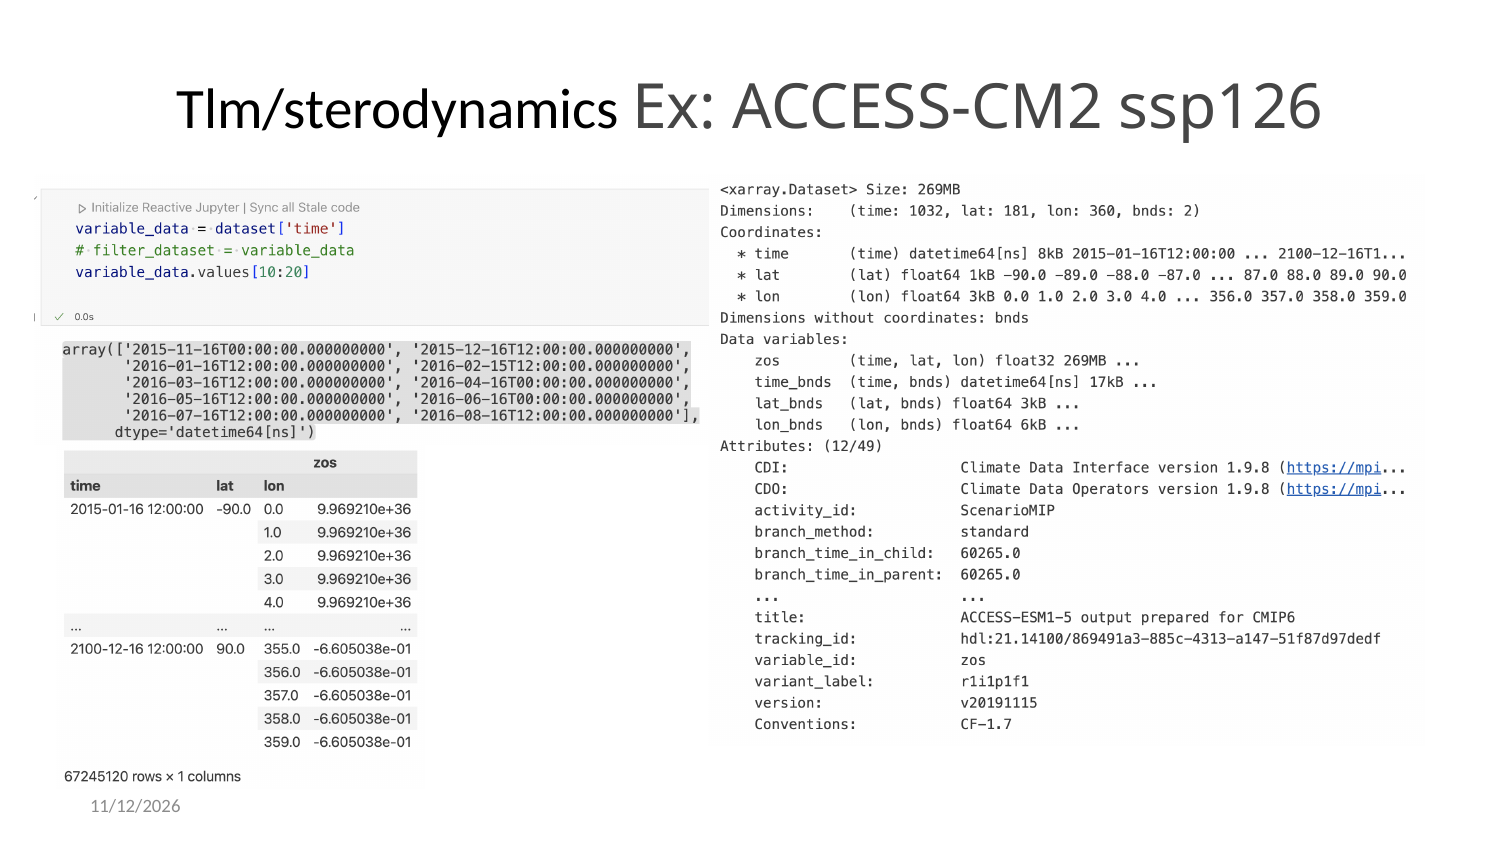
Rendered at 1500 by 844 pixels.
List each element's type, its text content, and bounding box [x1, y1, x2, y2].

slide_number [75, 795, 425, 827]
title Tlm/sterodynamics Ex: ACCESS-CM2 ssp126 [75, 33, 1425, 173]
picture [33, 174, 1426, 789]
